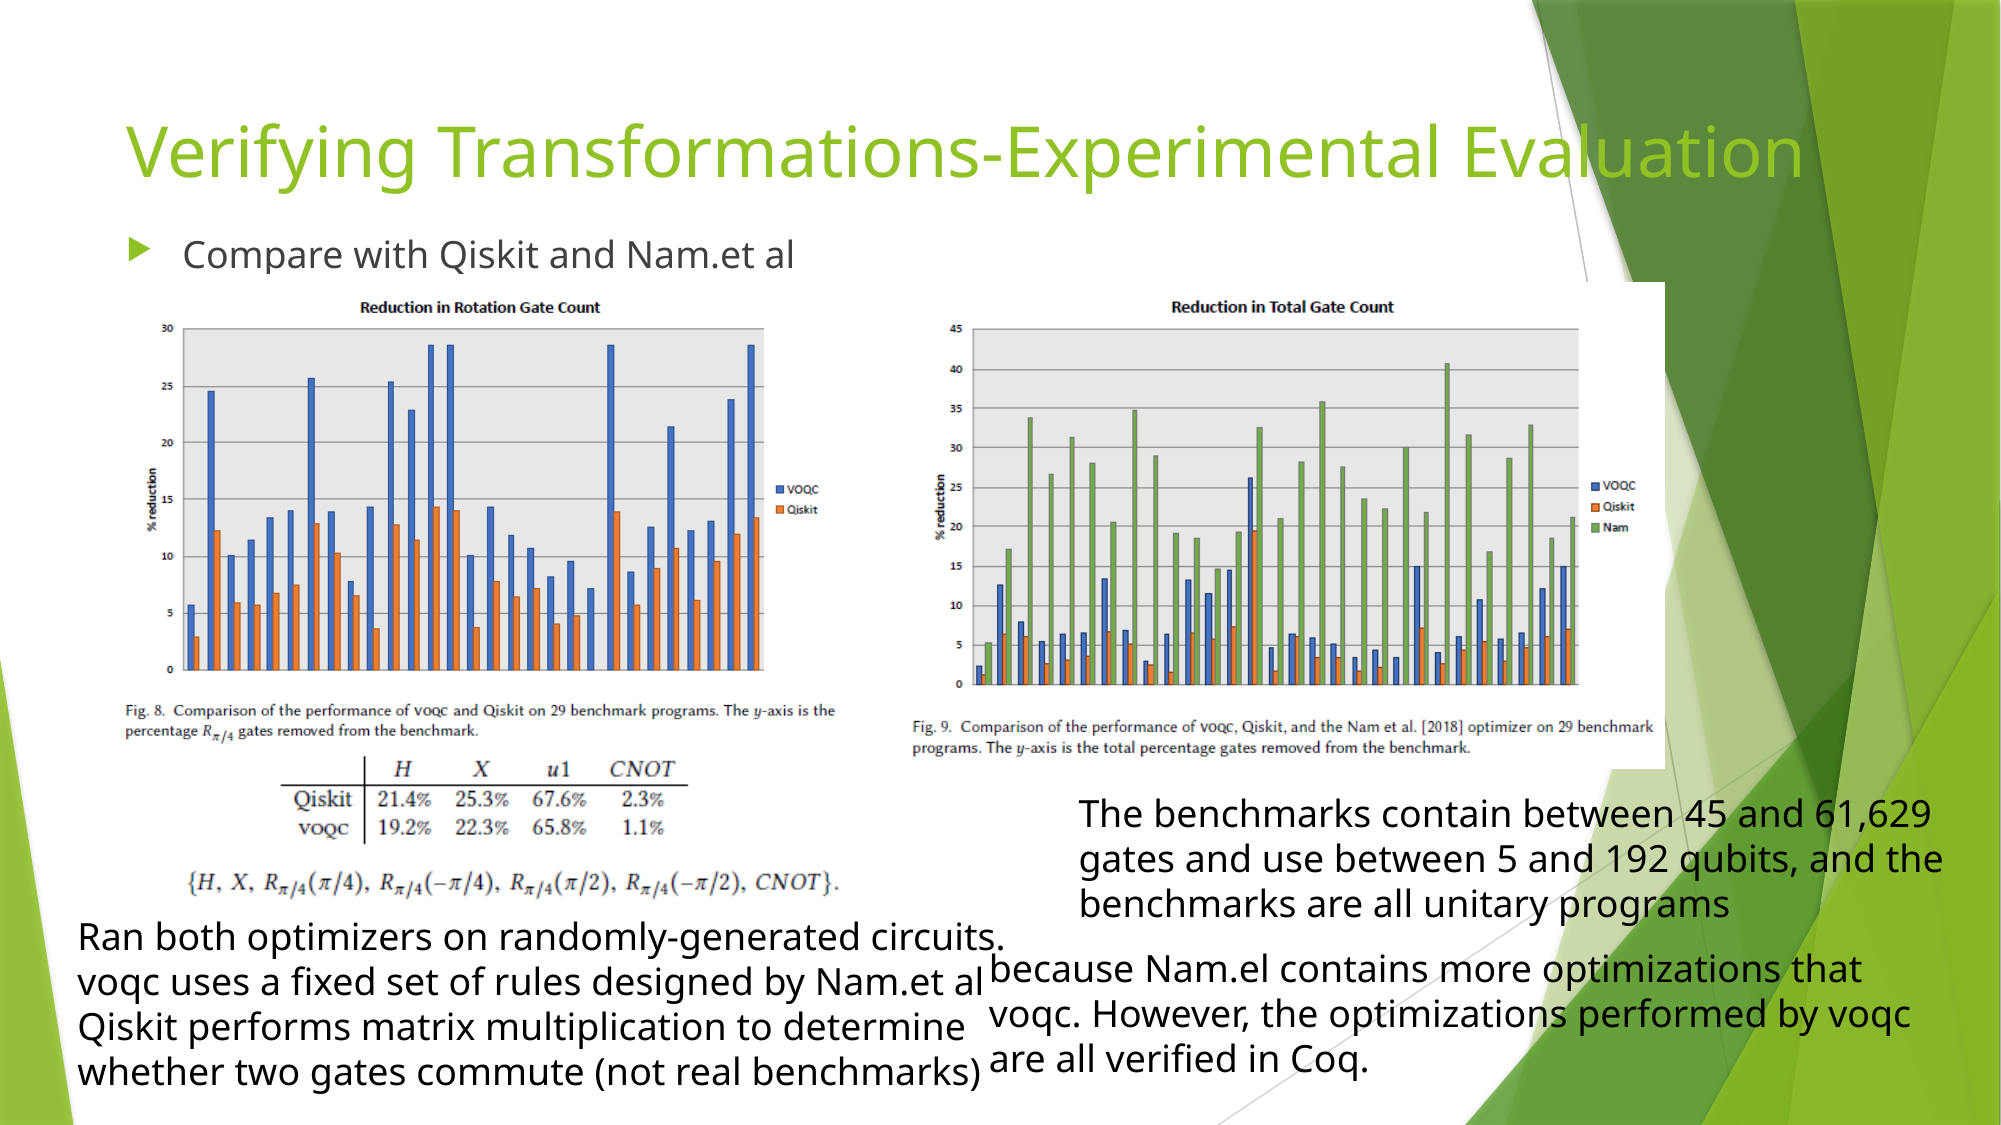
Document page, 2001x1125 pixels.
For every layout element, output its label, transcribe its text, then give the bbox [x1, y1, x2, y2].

text_box The benchmarks contain between 45 and 61,629 gates and use between 5 and 192 qubits, and the benchmarks are all unitary programs [1063, 783, 1979, 933]
title Verifying Transformations-Experimental Evaluation [111, 99, 1838, 224]
list Compare with Qiskit and Nam.et al [111, 223, 1522, 937]
picture [110, 273, 850, 909]
text_box Ran both optimizers on randomly-generated circuits. voqc uses a fixed set of rules designed by Nam.et al Qiskit performs matrix multiplication to determine whether two gates commute (not real benchmarks) [62, 905, 1023, 1100]
picture [899, 281, 1666, 770]
text_box because Nam.el contains more optimizations that voqc. However, the optimizations performed by voqc are all verified in Coq. [1023, 937, 1979, 1088]
